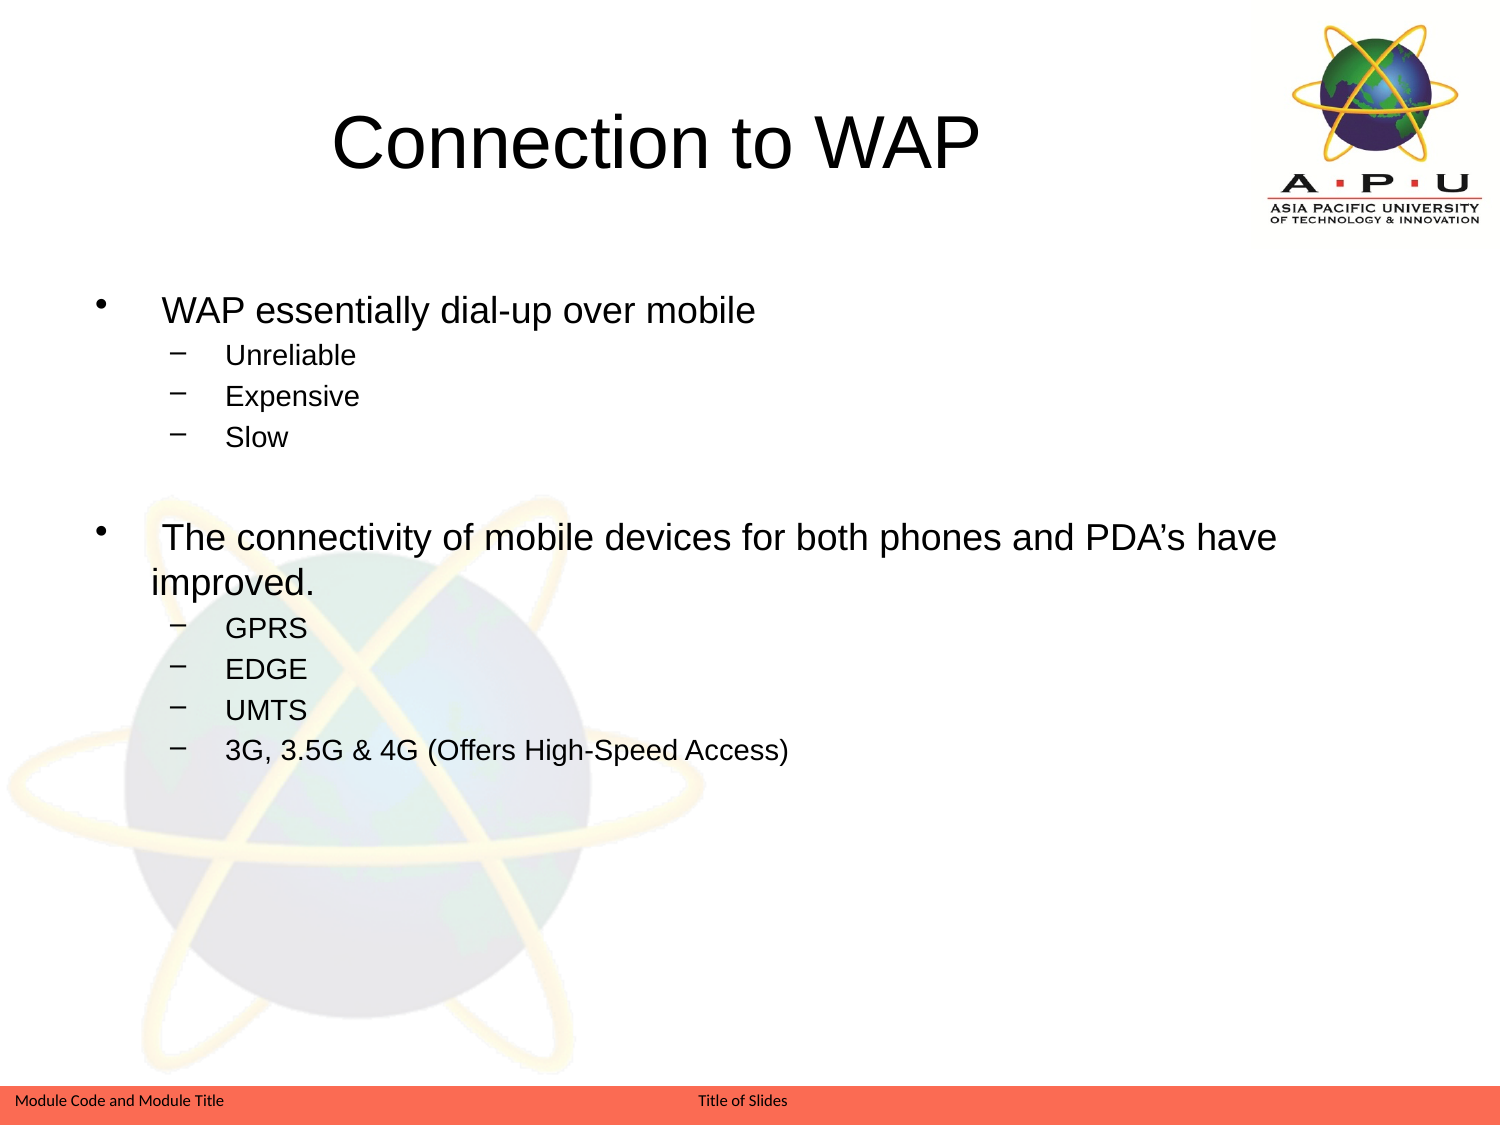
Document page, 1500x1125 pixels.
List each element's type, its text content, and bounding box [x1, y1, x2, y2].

title Connection to WAP [79, 45, 1235, 233]
picture [1251, 0, 1500, 249]
list WAP essentially dial-up over mobile Unreliable Expensive Slow The connectivity of mobile devices for both phones and PDA’s have improved. GPRS EDGE UMTS 3G, 3.5G & 4G (Offers High-Speed Access) [79, 278, 1430, 1021]
